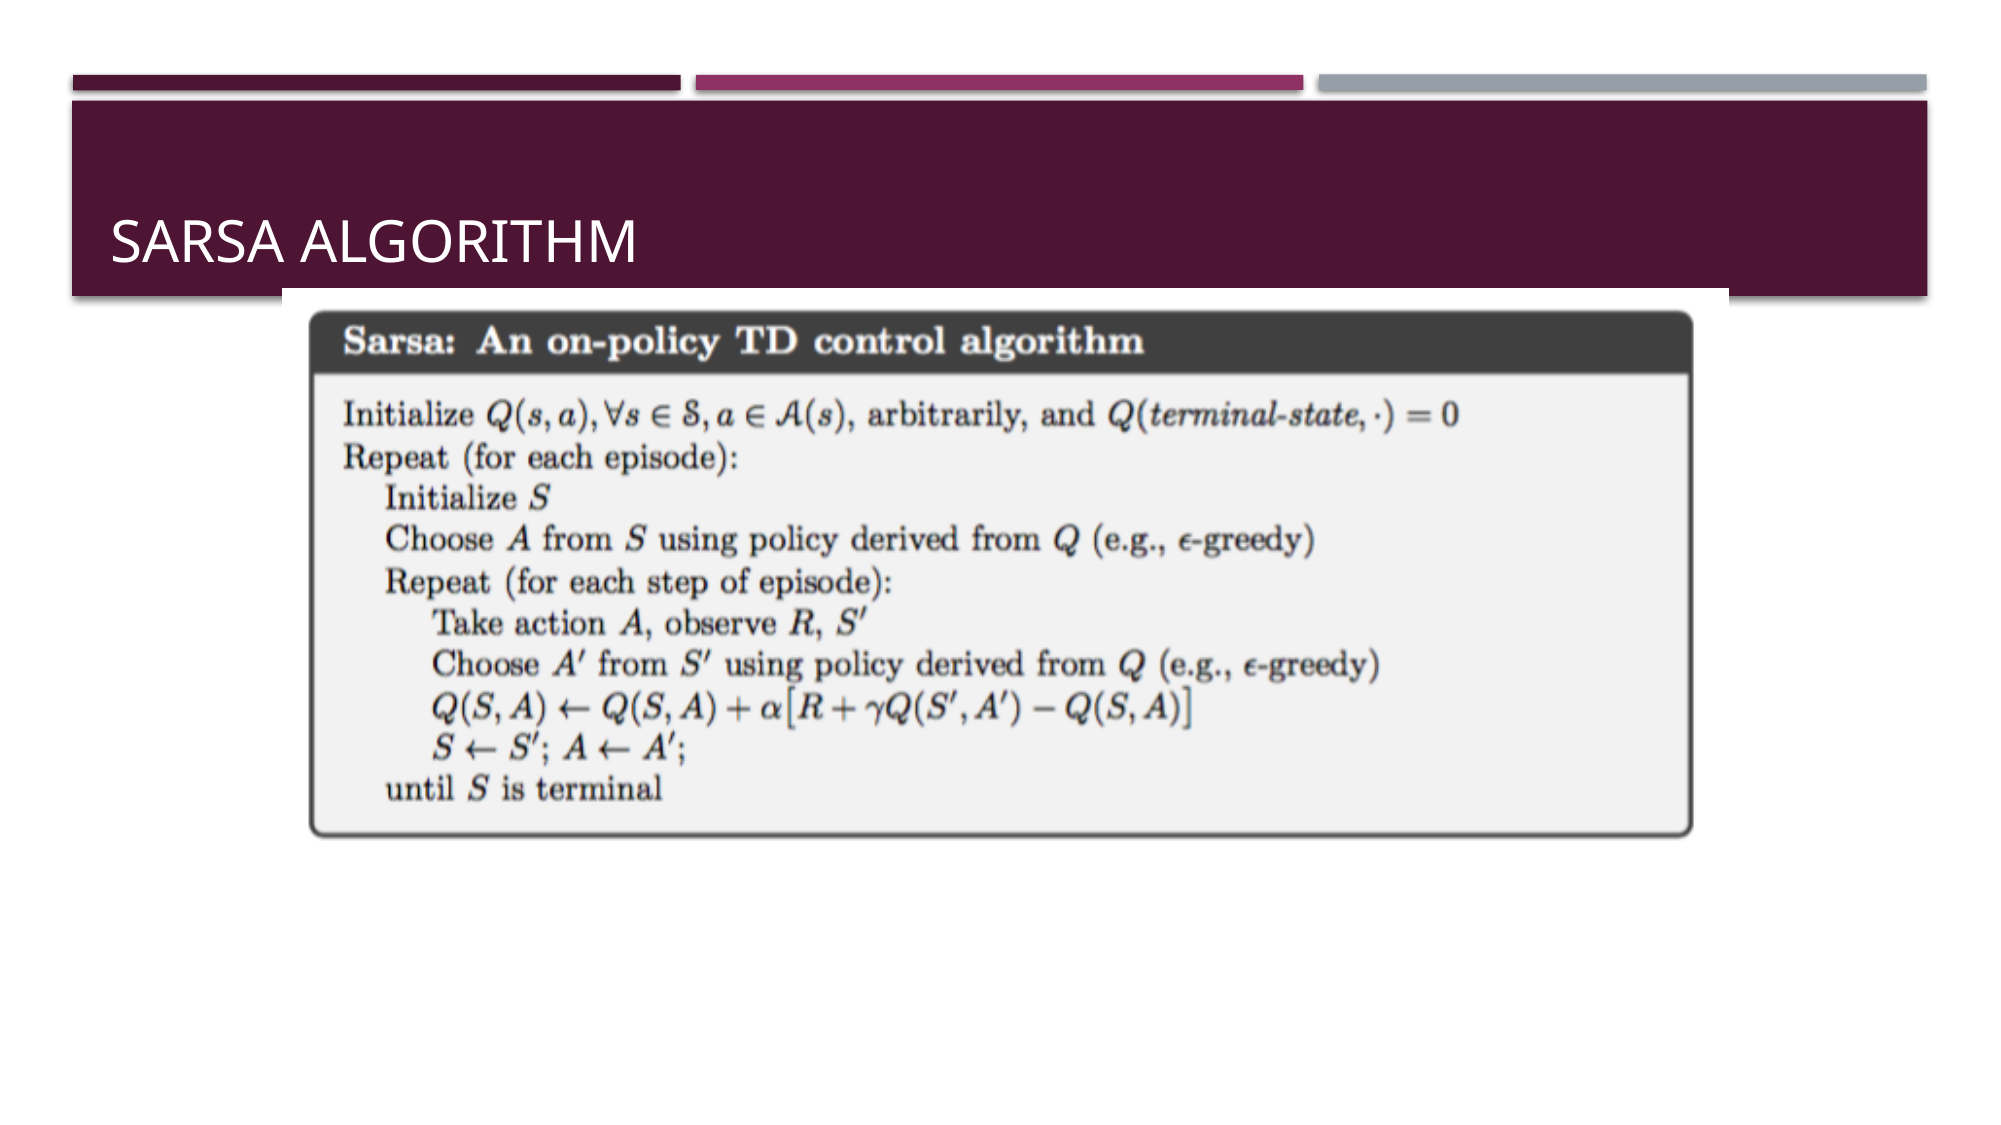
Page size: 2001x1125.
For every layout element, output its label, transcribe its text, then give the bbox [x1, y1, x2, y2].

picture [282, 288, 1729, 875]
title SARSA Algorithm [95, 115, 1905, 282]
